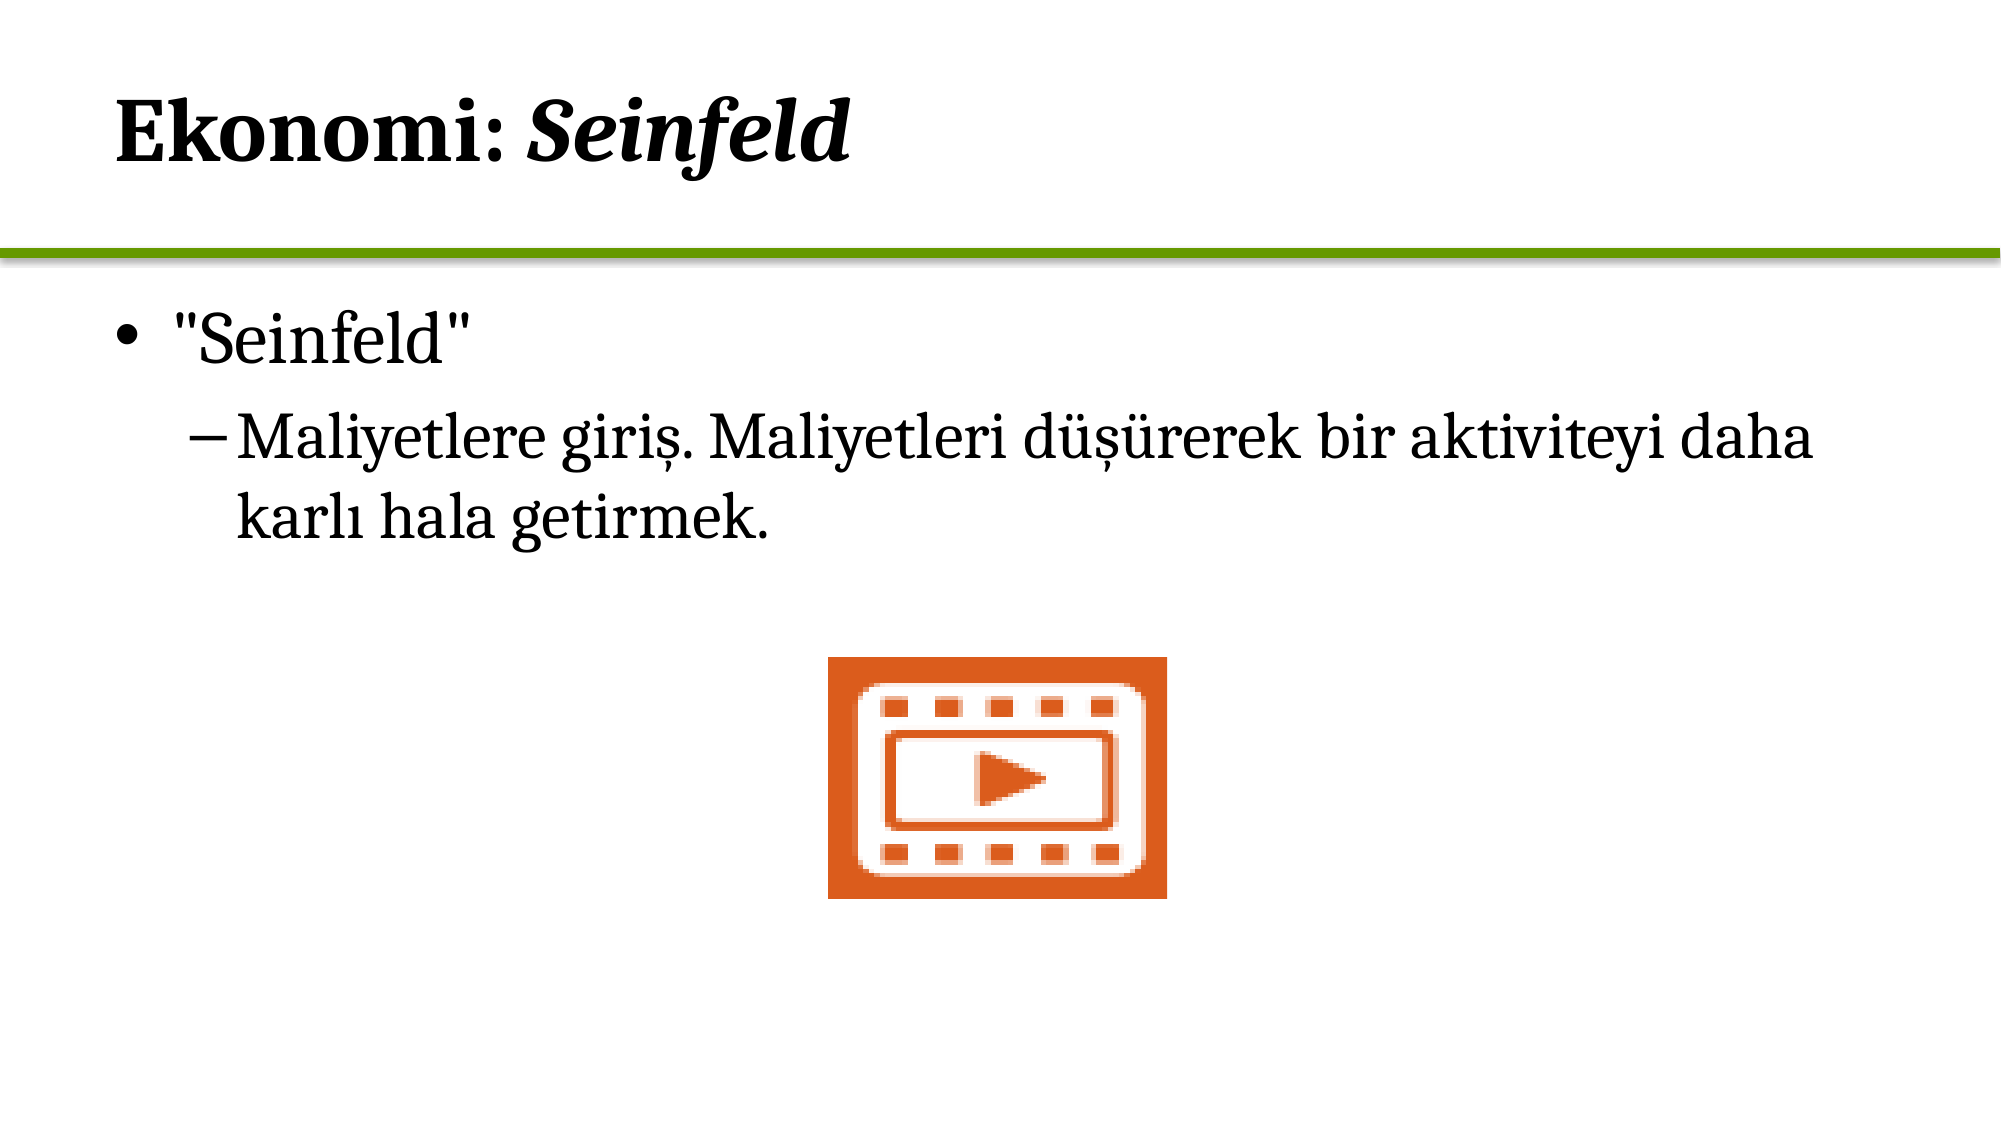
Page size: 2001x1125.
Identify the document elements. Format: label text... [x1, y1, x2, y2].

title Ekonomi: Seinfeld [99, 0, 1900, 251]
list "Seinfeld" Maliyetlere giriş. Maliyetleri düşürerek bir aktiviteyi daha karlı hala getirmek. [99, 280, 1900, 604]
picture [827, 656, 1168, 899]
